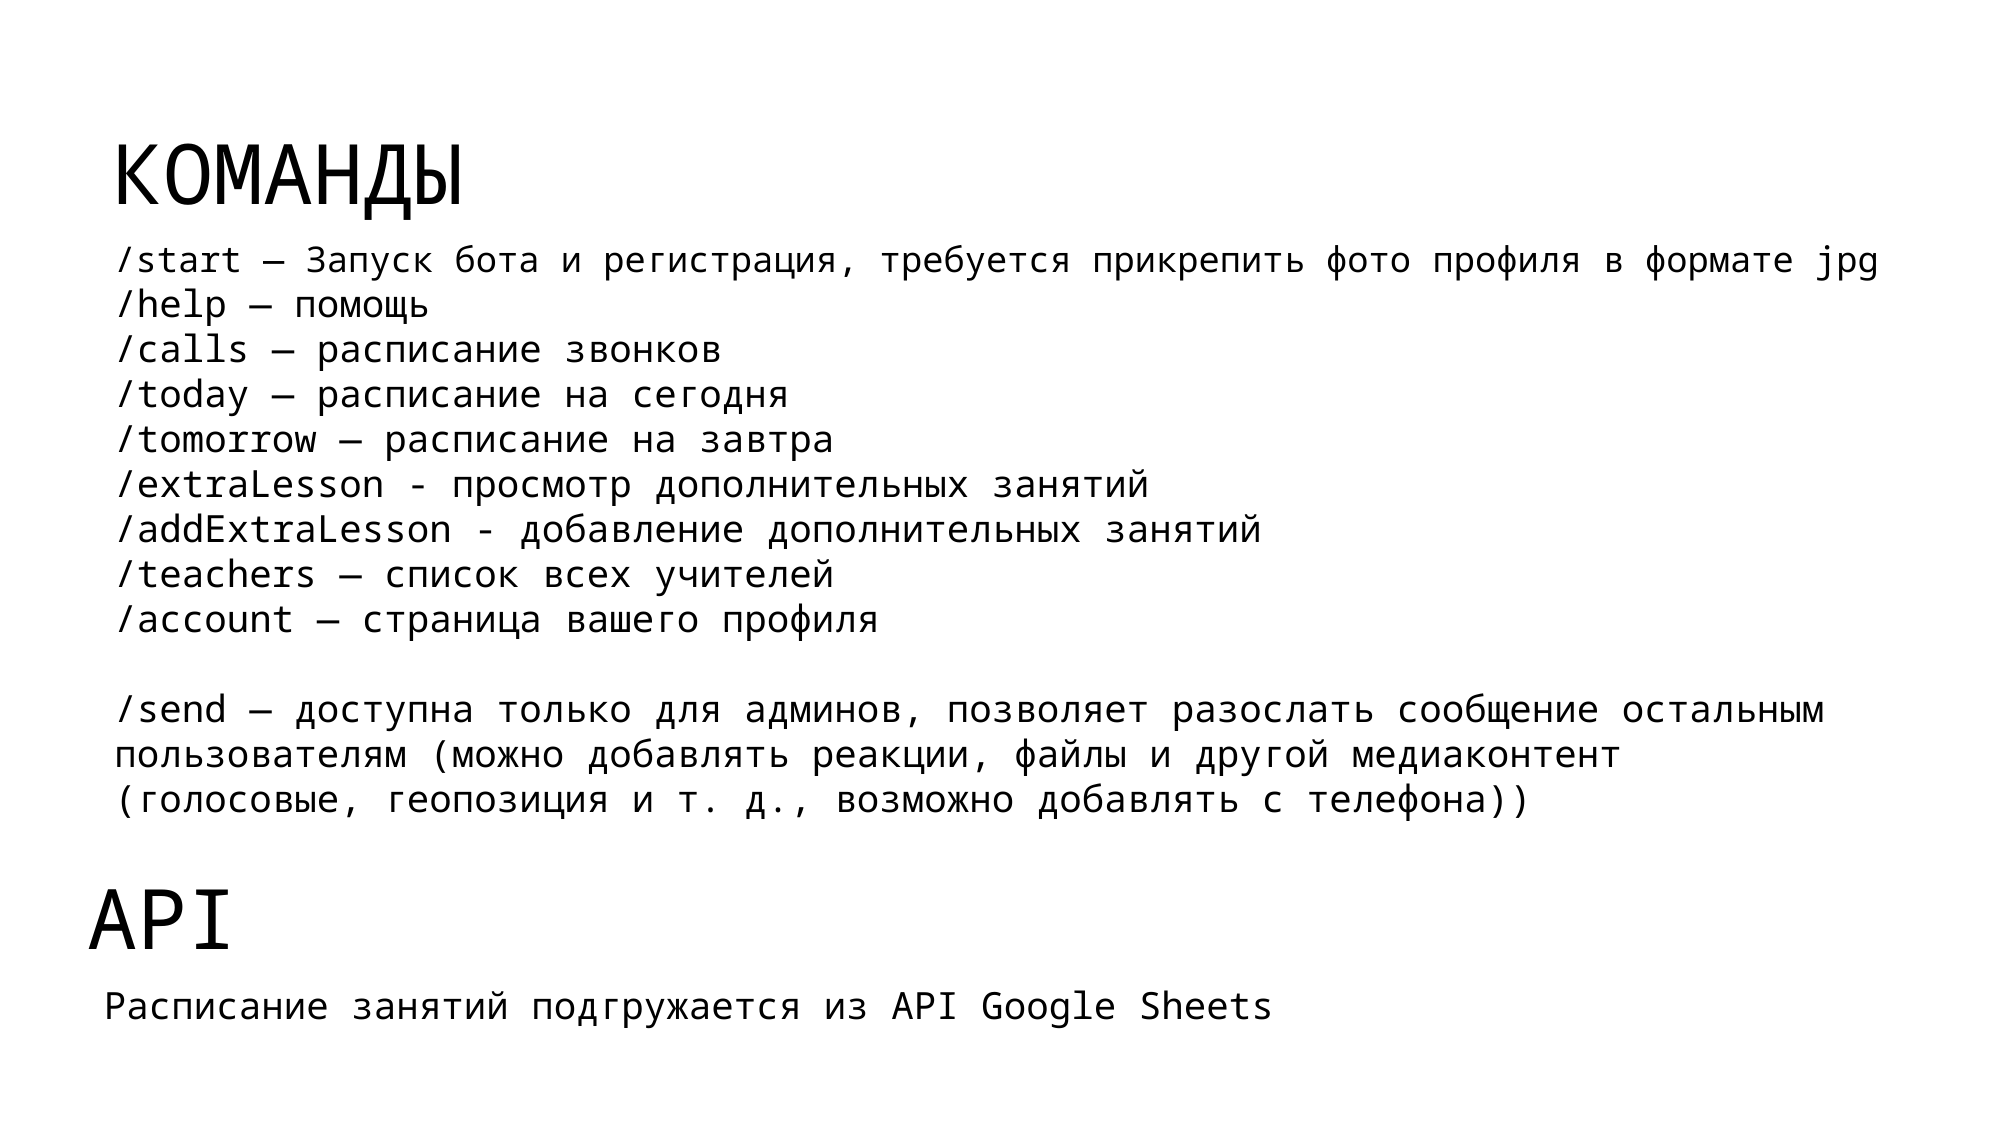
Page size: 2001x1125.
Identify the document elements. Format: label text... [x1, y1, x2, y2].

text_box API [72, 885, 1152, 974]
text_box Расписание занятий подгружается из API Google Sheets [89, 974, 1890, 1035]
text_box КОМАНДЫ [99, 141, 1179, 229]
text_box /start — Запуск бота и регистрация, требуется прикрепить фото профиля в формате jpg /help — помощь /calls — расписание звонков /today — расписание на сегодня /tomorrow — расписание на завтра /extraLesson - просмотр дополнительных занятий /addExtraLesson - добавление дополнительных занятий /teachers — список всех учителей /account — страница вашего профиля /send — доступна только для админов, позволяет разослать сообщение остальным пользователям (можно добавлять реакции, файлы и другой медиаконтент (голосовые, геопозиция и т. д., возможно добавлять с телефона)) [99, 229, 1901, 827]
